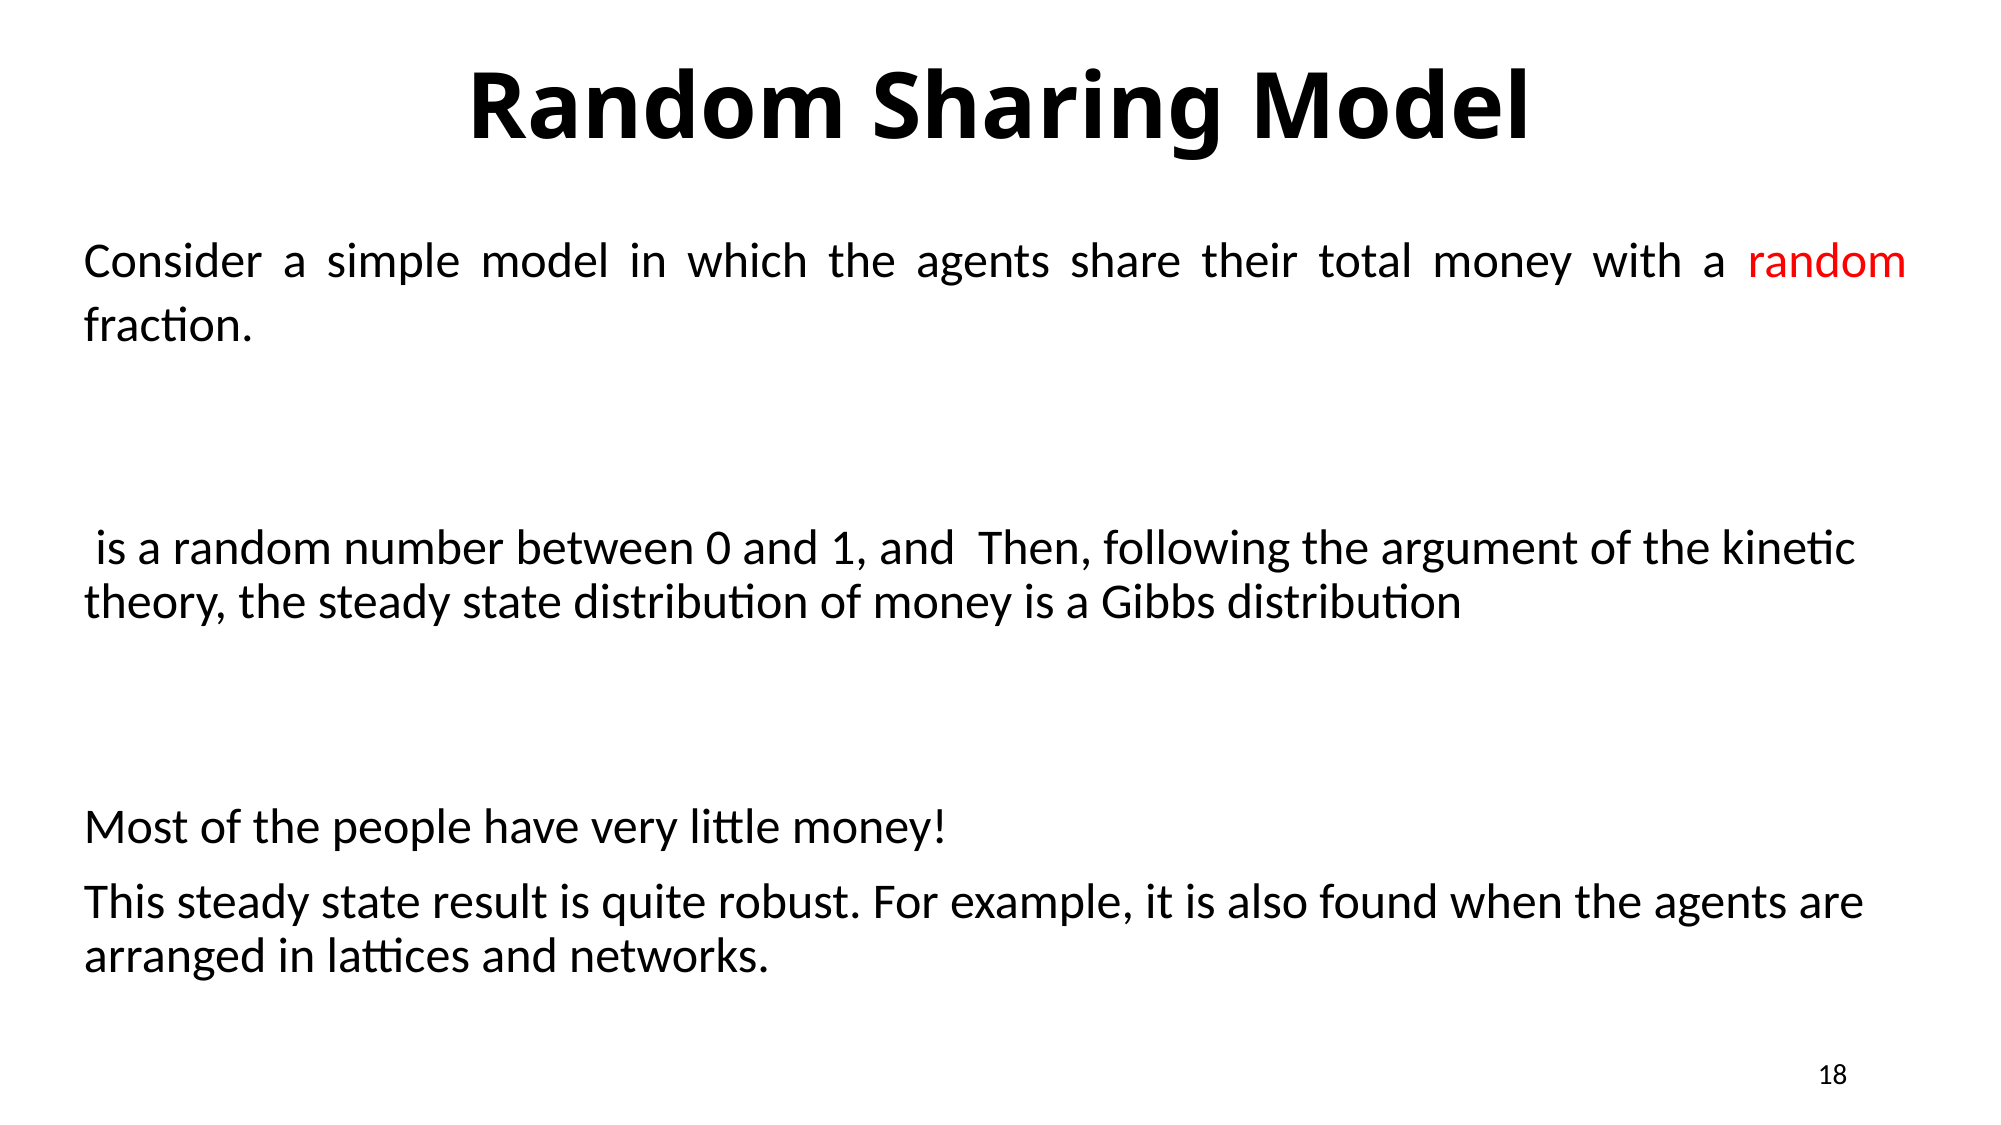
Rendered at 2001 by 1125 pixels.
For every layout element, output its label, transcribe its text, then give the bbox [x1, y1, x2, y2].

slide_number 18 [1412, 1042, 1863, 1103]
title Random Sharing Model [249, 49, 1750, 167]
